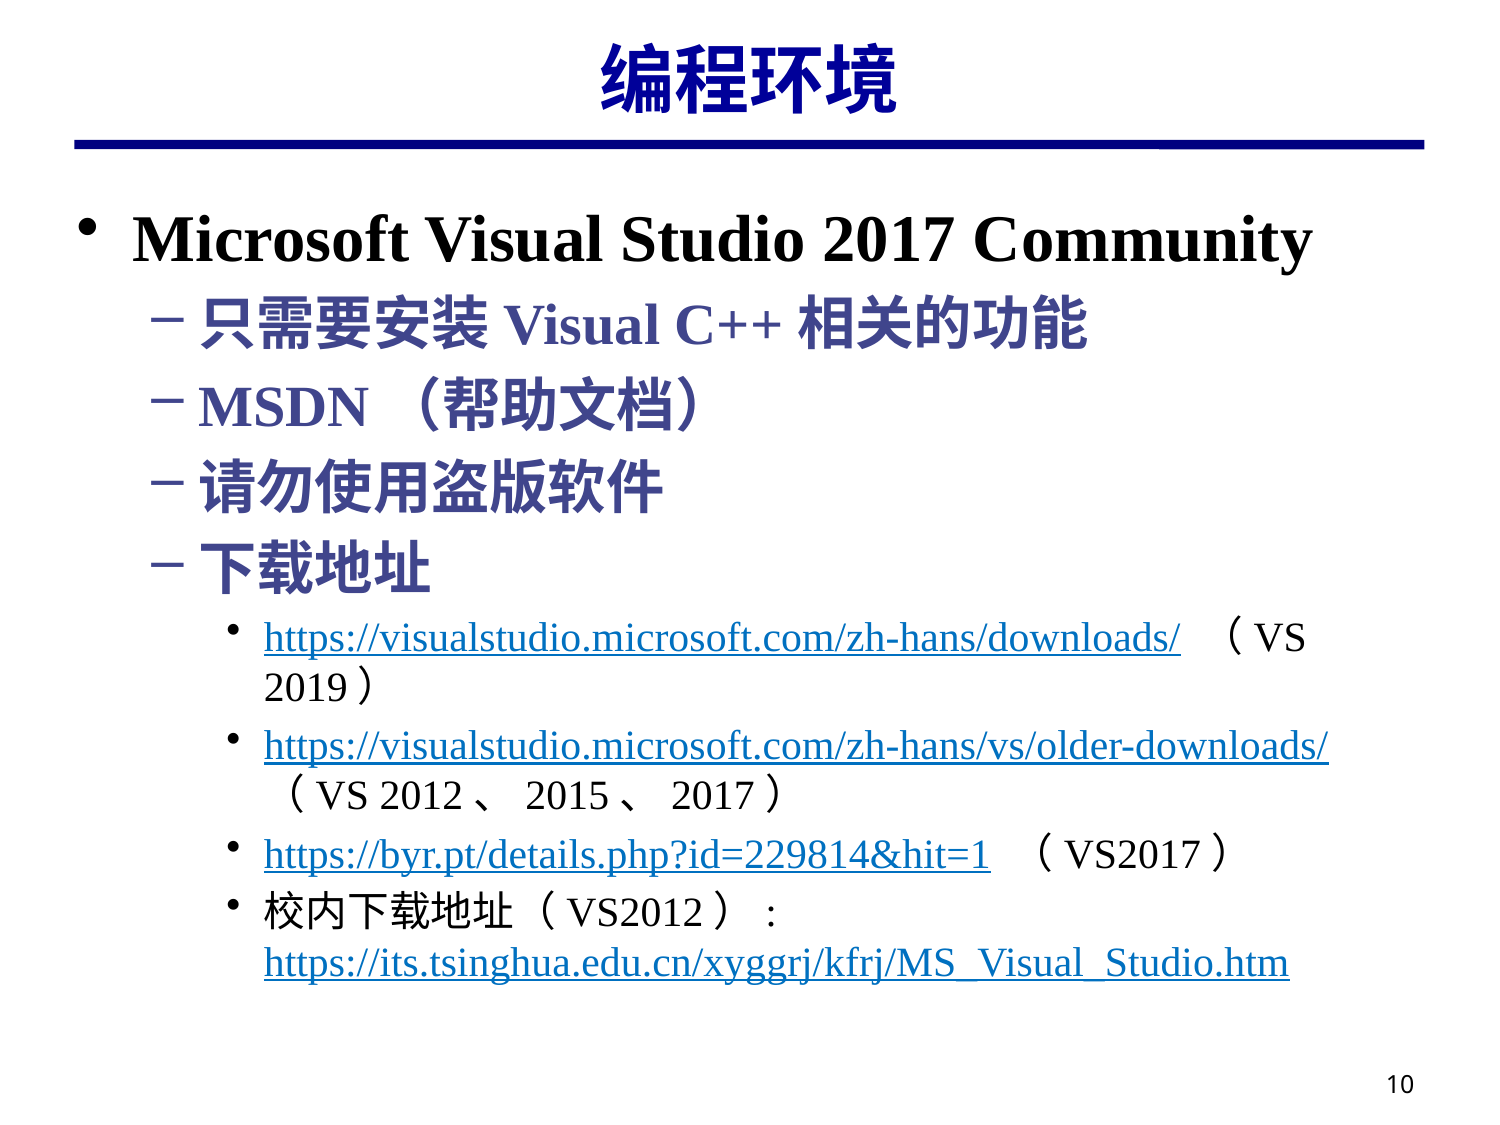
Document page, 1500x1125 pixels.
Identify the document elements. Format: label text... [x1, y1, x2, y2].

list Microsoft Visual Studio 2017 Community 只需要安装Visual C++相关的功能 MSDN（帮助文档） 请勿使用盗版软件 下载地址 https://visualstudio.microsoft.com/zh-hans/downloads/ （VS 2019） https://visualstudio.microsoft.com/zh-hans/vs/older-downloads/ （VS 2012、2015、2017） https://byr.pt/details.php?id=229814&hit=1 （VS2017） 校内下载地址（VS2012）: https://its.tsinghua.edu.cn/xyggrj/kfrj/MS_Visual_Studio.htm [61, 187, 1438, 1021]
title 编程环境 [111, 12, 1387, 143]
